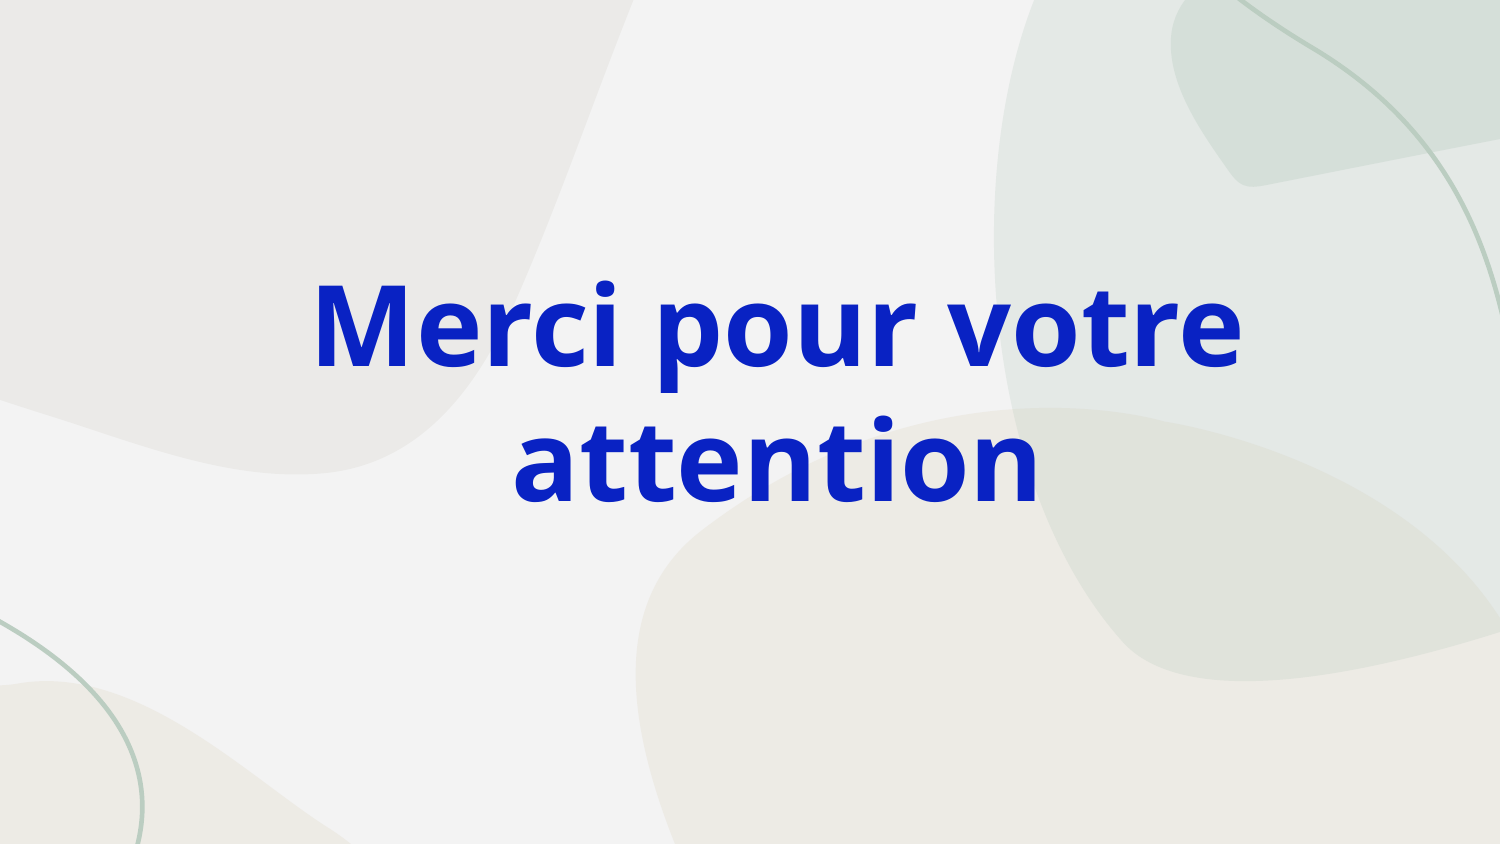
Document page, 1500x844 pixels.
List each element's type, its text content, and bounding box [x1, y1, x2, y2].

title Merci pour votre attention [121, 288, 1435, 490]
